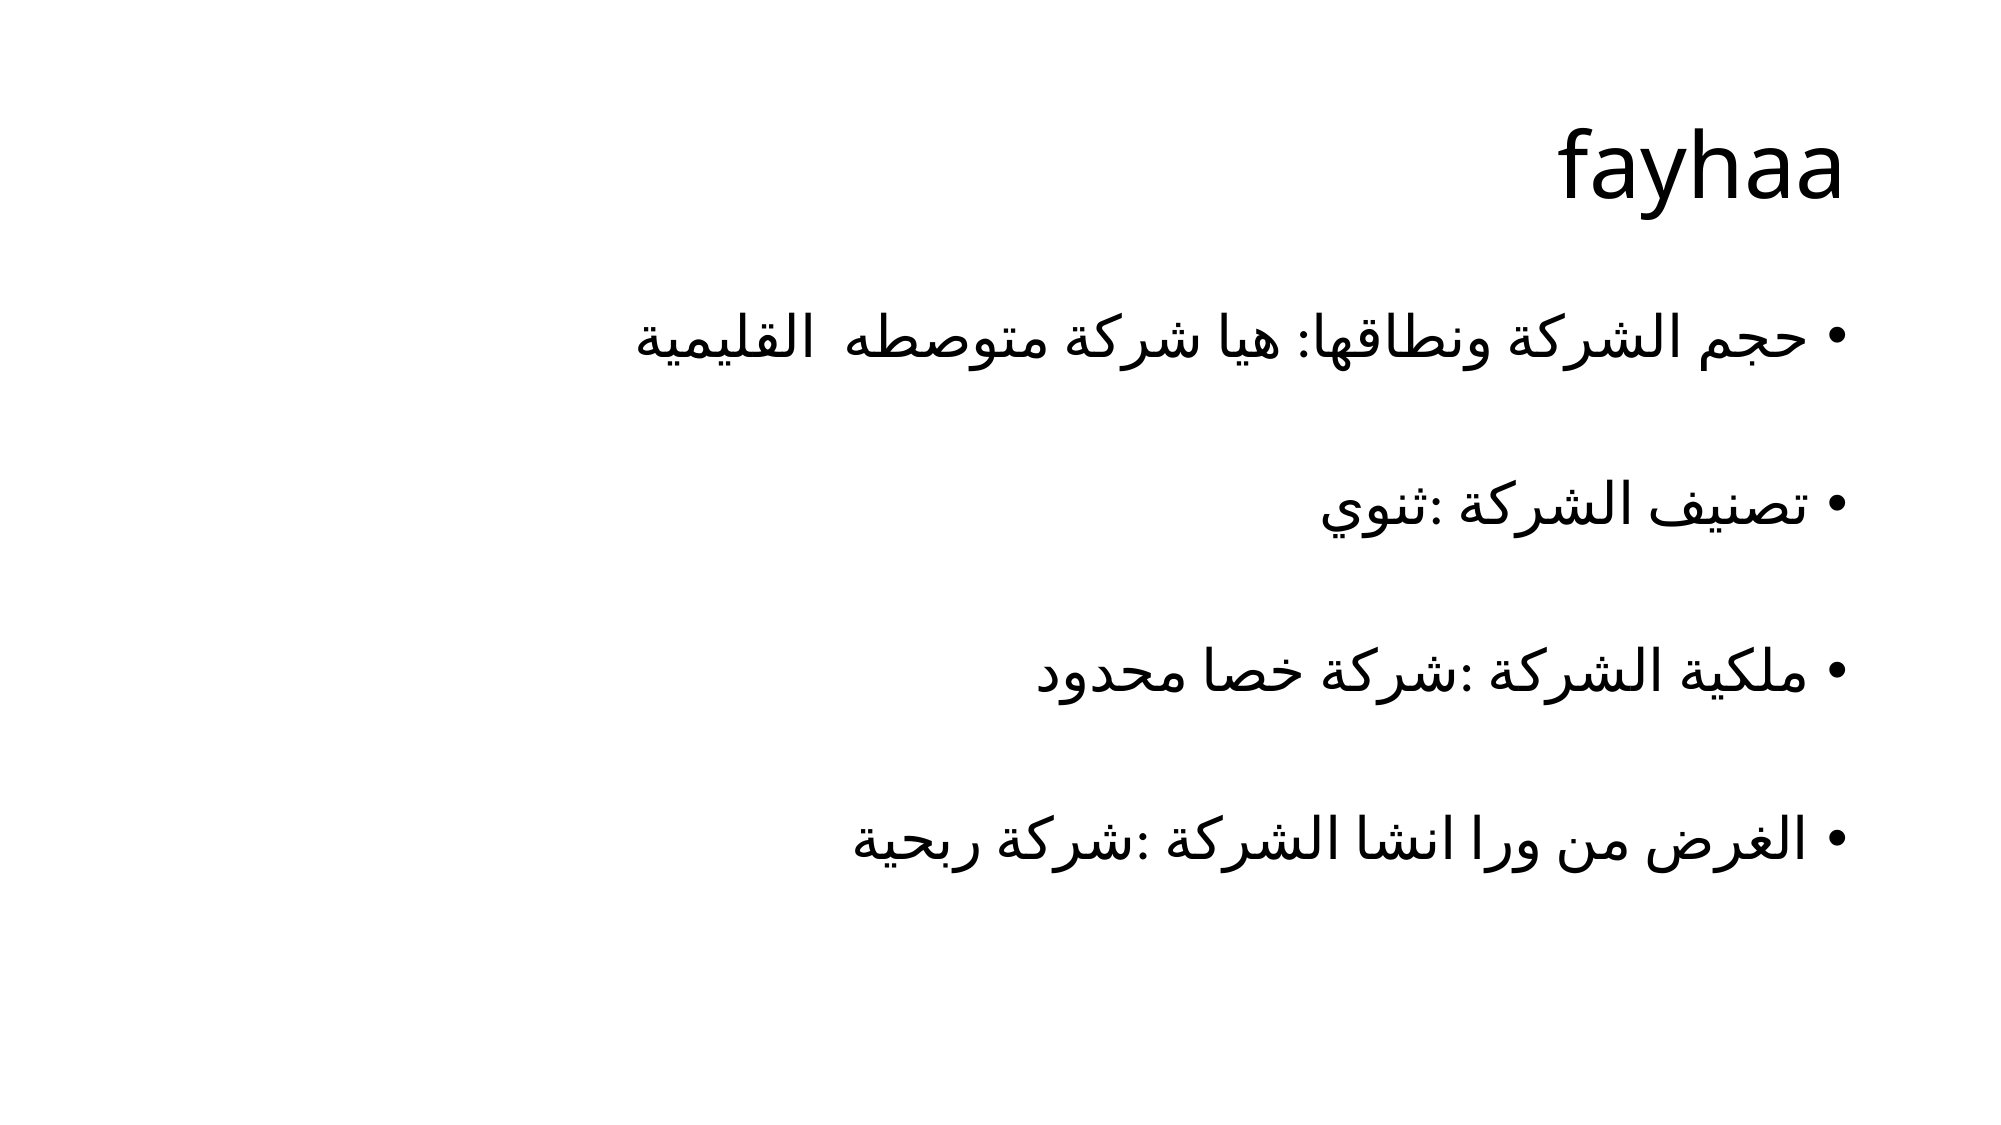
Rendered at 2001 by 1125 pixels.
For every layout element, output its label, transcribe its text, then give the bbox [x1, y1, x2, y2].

title fayhaa [137, 59, 1863, 278]
list حجم الشركة ونطاقها: هيا شركة متوصطه القليمية تصنيف الشركة :ثنوي ملكية الشركة :شركة خصا محدود الغرض من ورا انشا الشركة :شركة ربحية [137, 299, 1863, 1014]
